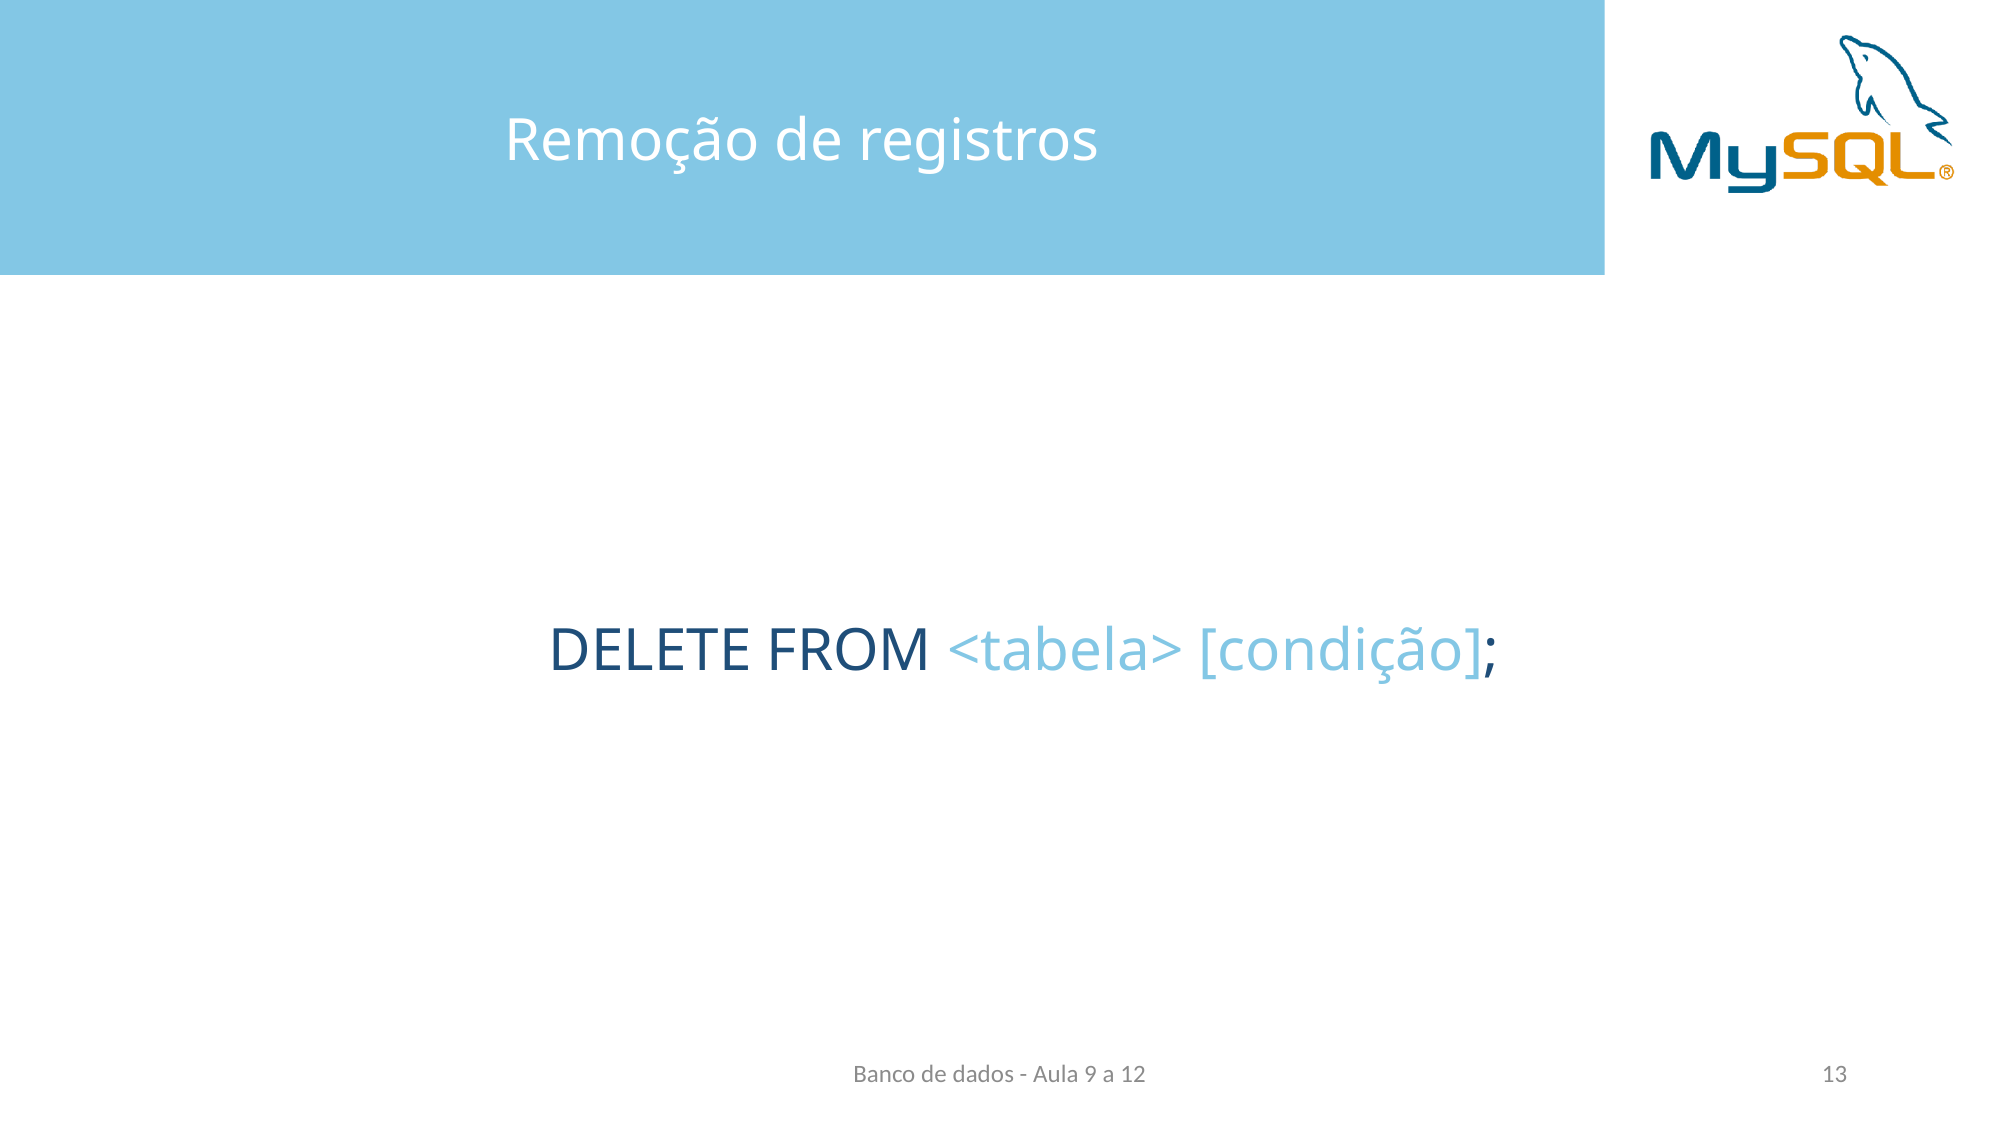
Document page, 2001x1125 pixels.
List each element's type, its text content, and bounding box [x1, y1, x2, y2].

text_box DELETE FROM <tabela> [condição]; [247, 534, 1800, 690]
footer Banco de dados - Aula 9 a 12 [662, 1042, 1338, 1103]
picture [1604, 0, 2000, 245]
slide_number 13 [1412, 1042, 1863, 1103]
text_box Remoção de registros [0, 0, 1606, 276]
